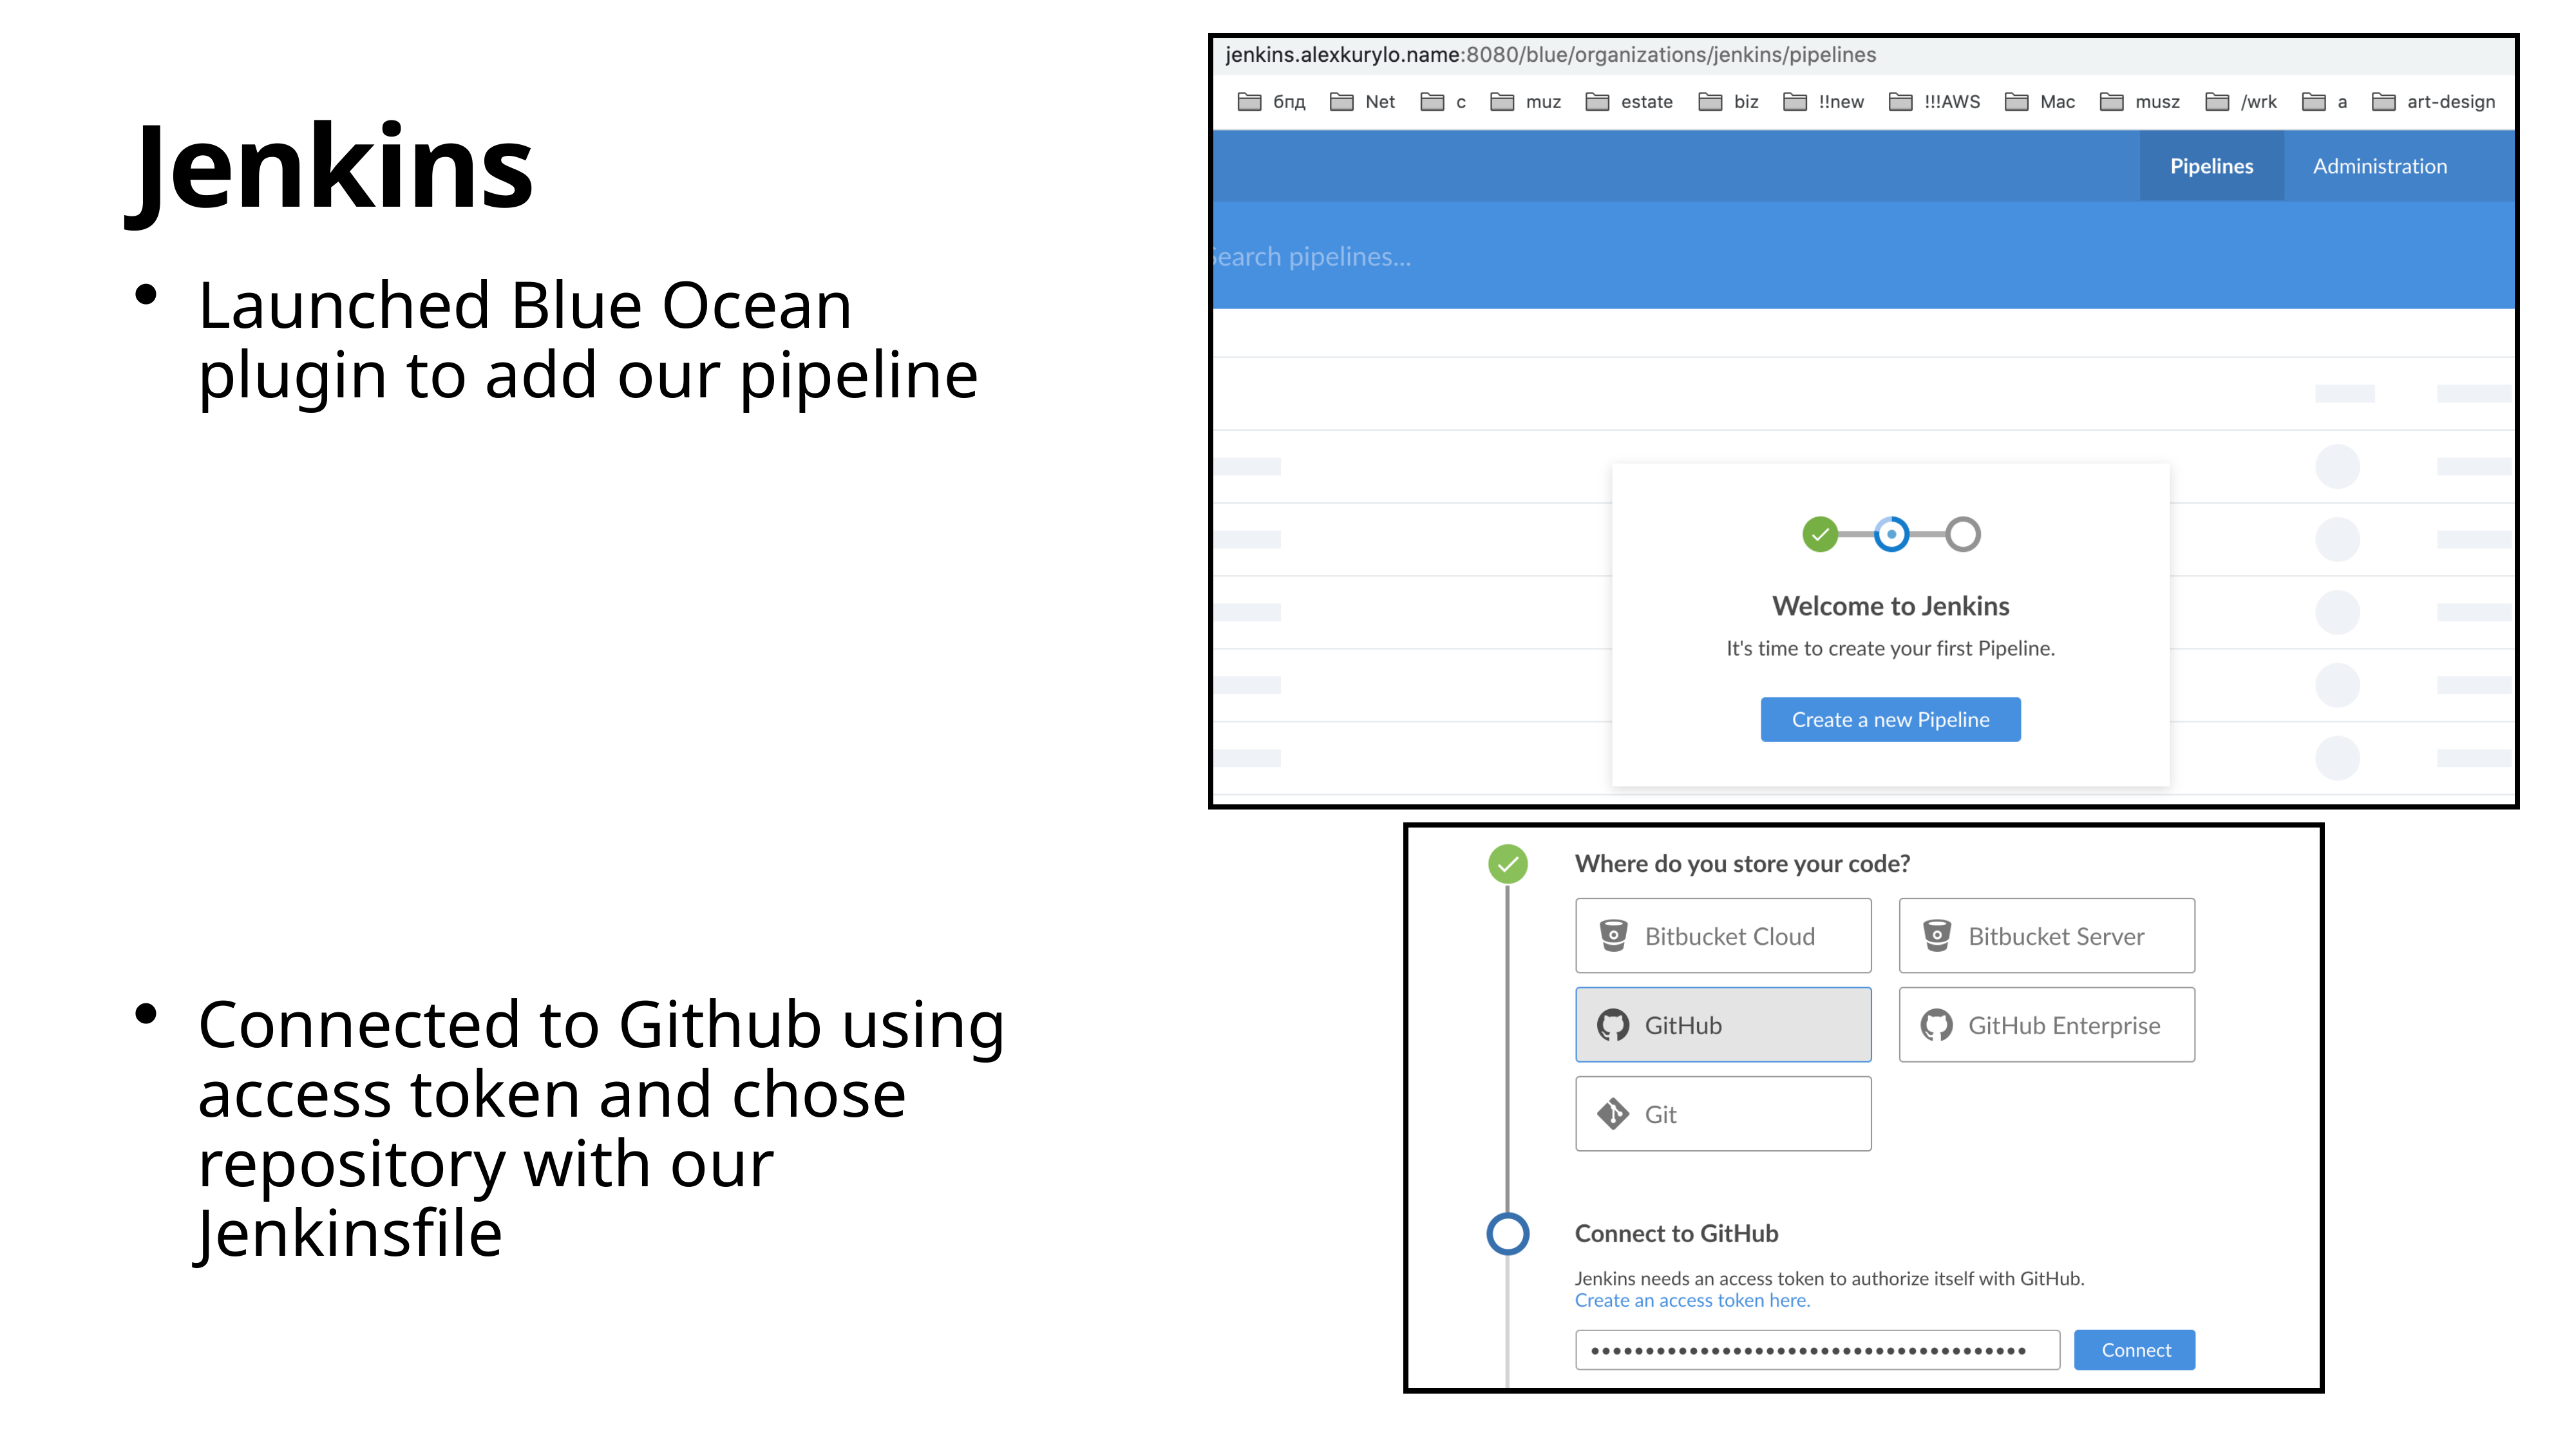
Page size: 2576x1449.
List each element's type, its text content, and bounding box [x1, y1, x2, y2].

picture [1213, 37, 2515, 804]
list Launched Blue Ocean plugin to add our pipeline Connected to Github using access token and chose repository with our Jenkinsfile [127, 267, 1028, 1321]
title Jenkins [127, 113, 1161, 266]
picture [1408, 827, 2320, 1388]
